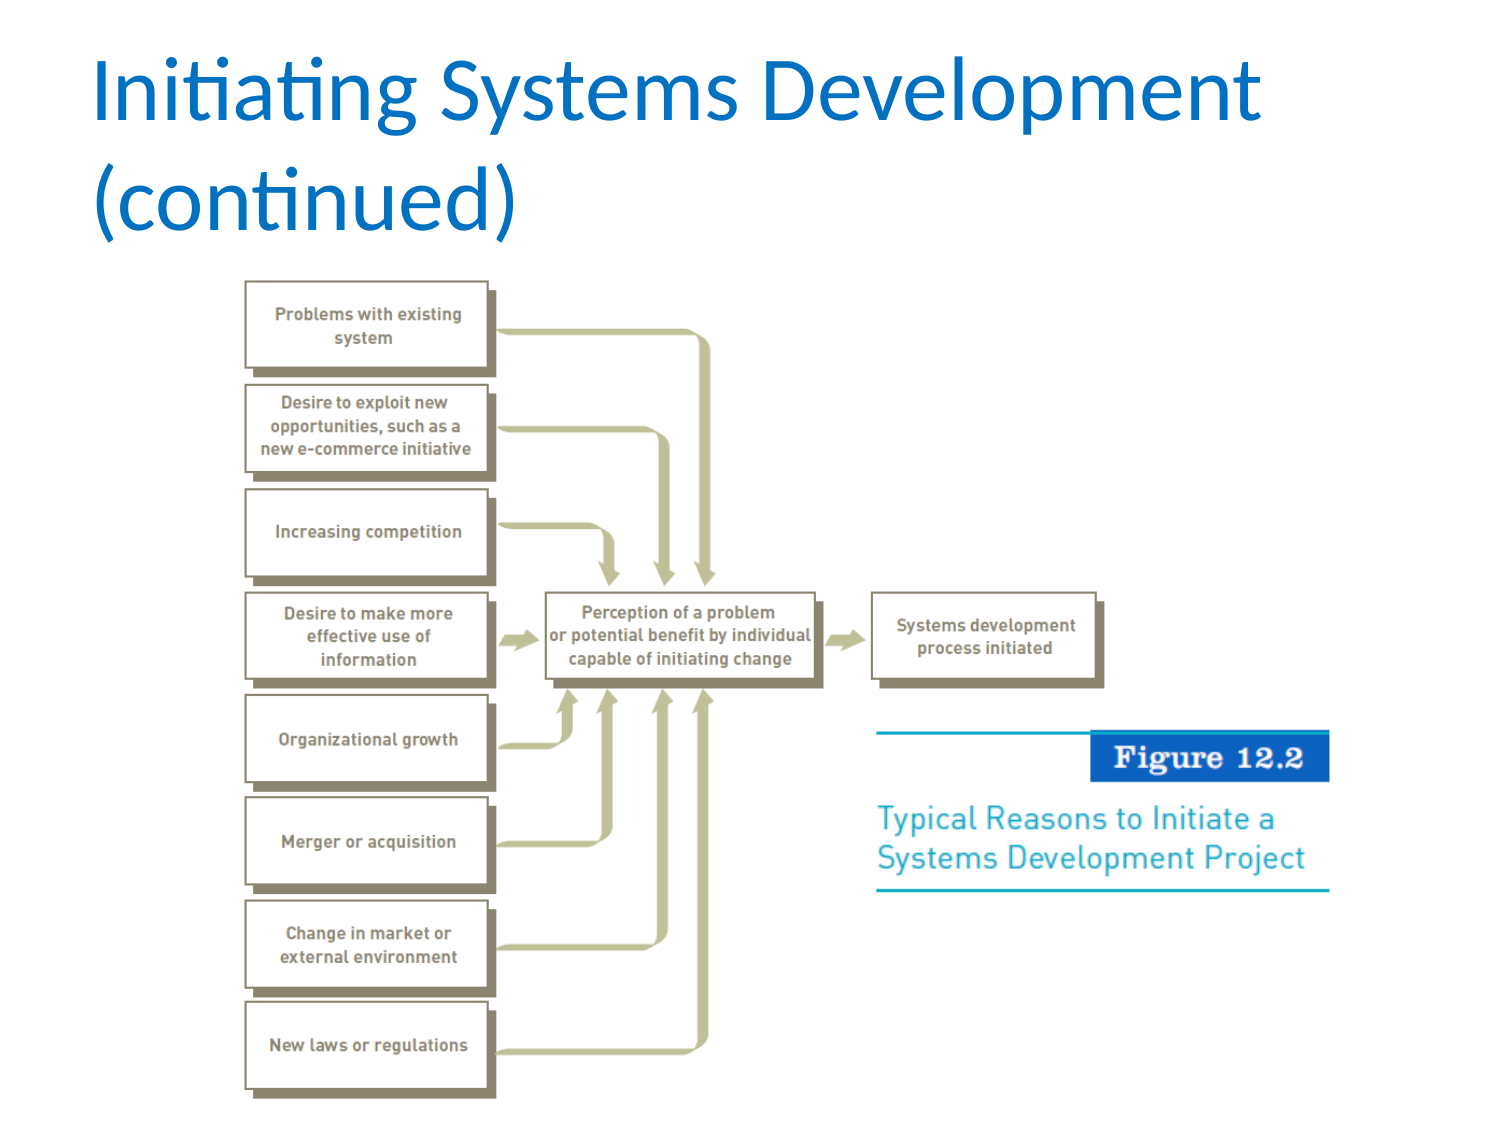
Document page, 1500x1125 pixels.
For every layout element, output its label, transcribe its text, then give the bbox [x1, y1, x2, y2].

title Initiating Systems Development (continued) [74, 44, 1426, 233]
picture [237, 274, 1337, 1117]
